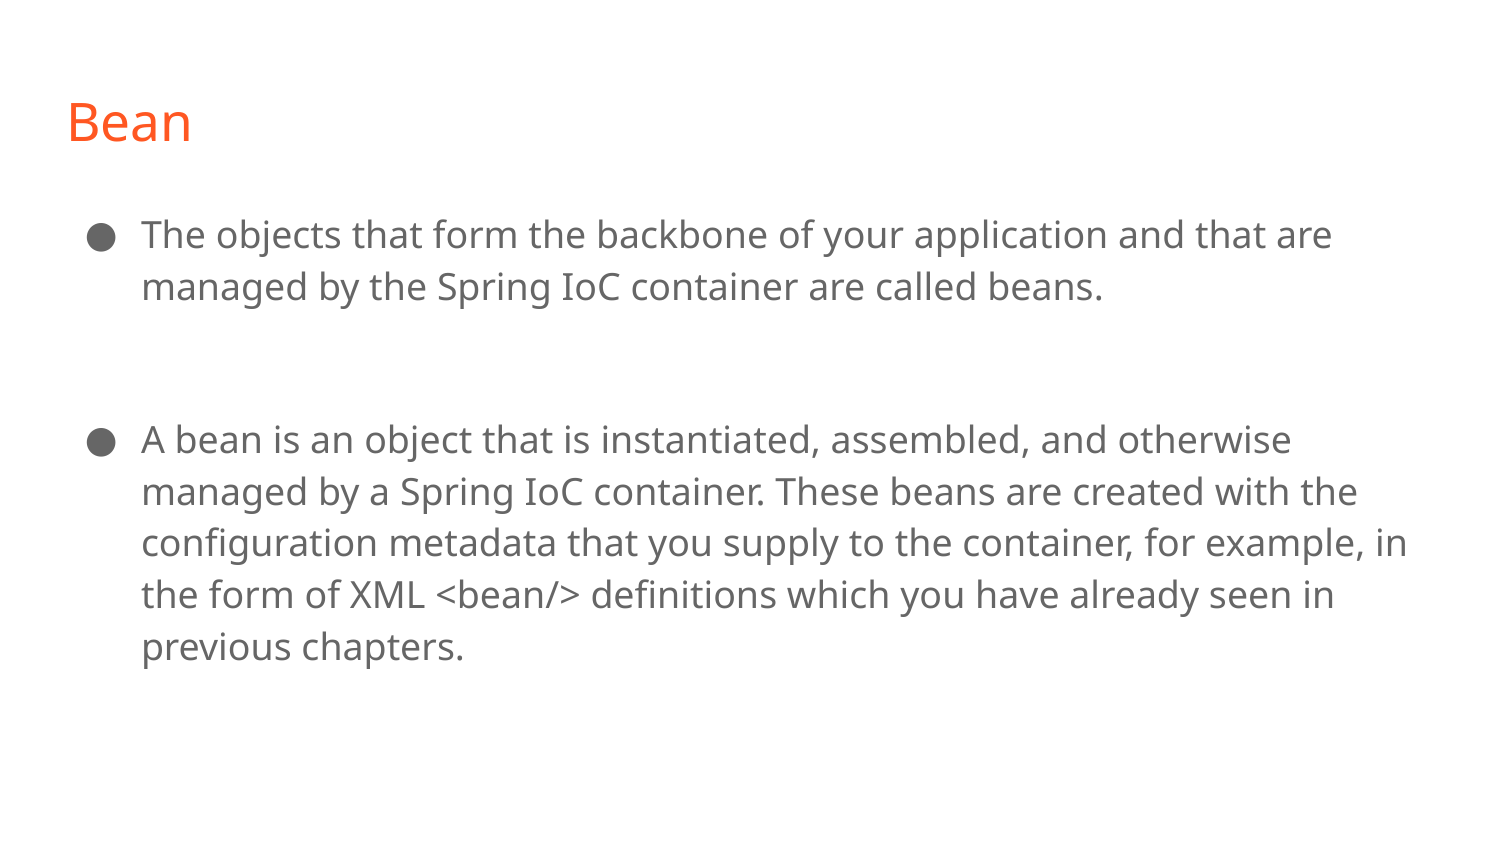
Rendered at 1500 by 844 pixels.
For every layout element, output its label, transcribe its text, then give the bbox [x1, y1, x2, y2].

title Bean [51, 72, 1449, 167]
list The objects that form the backbone of your application and that are managed by the Spring IoC container are called beans. A bean is an object that is instantiated, assembled, and otherwise managed by a Spring IoC container. These beans are created with the configuration metadata that you supply to the container, for example, in the form of XML <bean/> definitions which you have already seen in previous chapters. [51, 189, 1449, 750]
